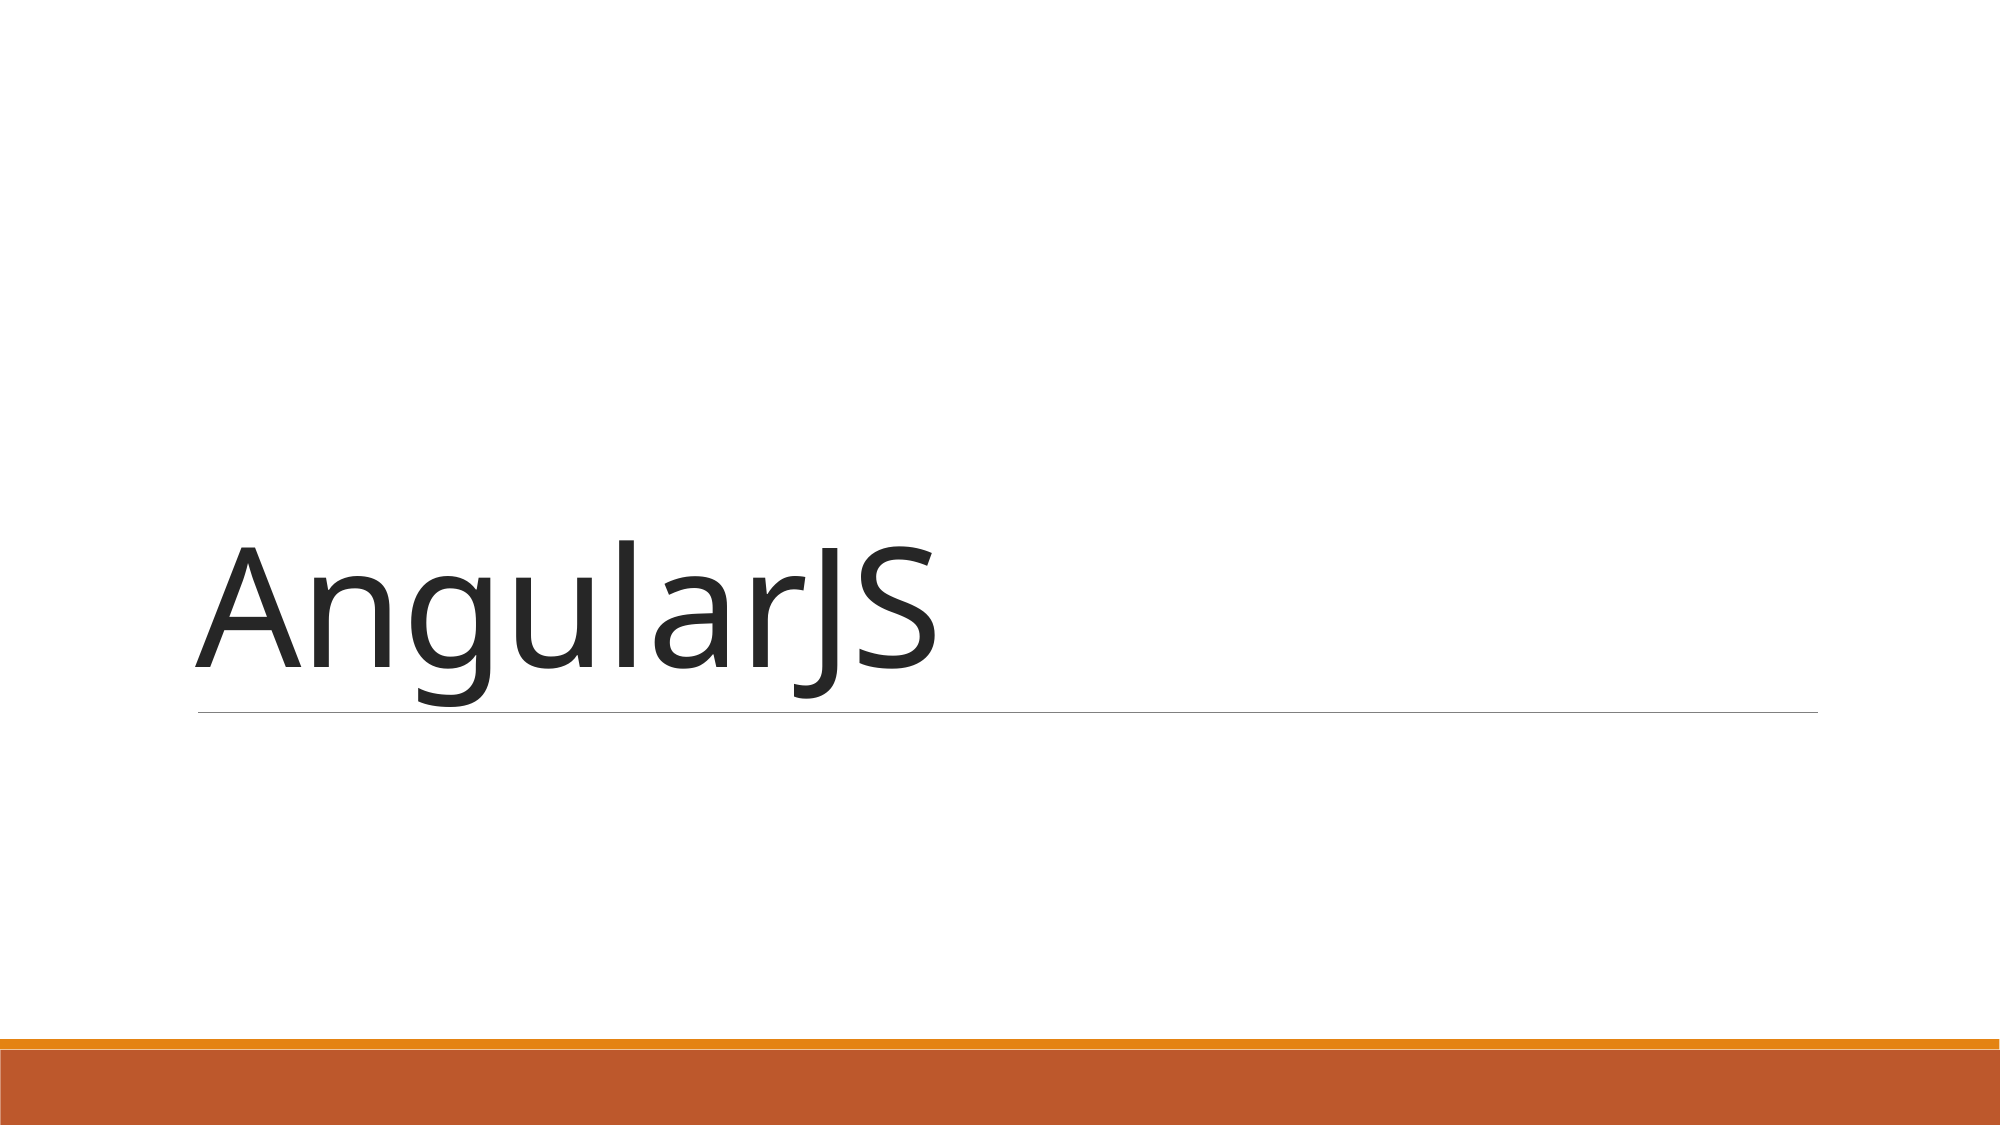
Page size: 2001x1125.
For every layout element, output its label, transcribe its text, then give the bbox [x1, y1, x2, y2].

title AngularJS [180, 124, 1830, 710]
